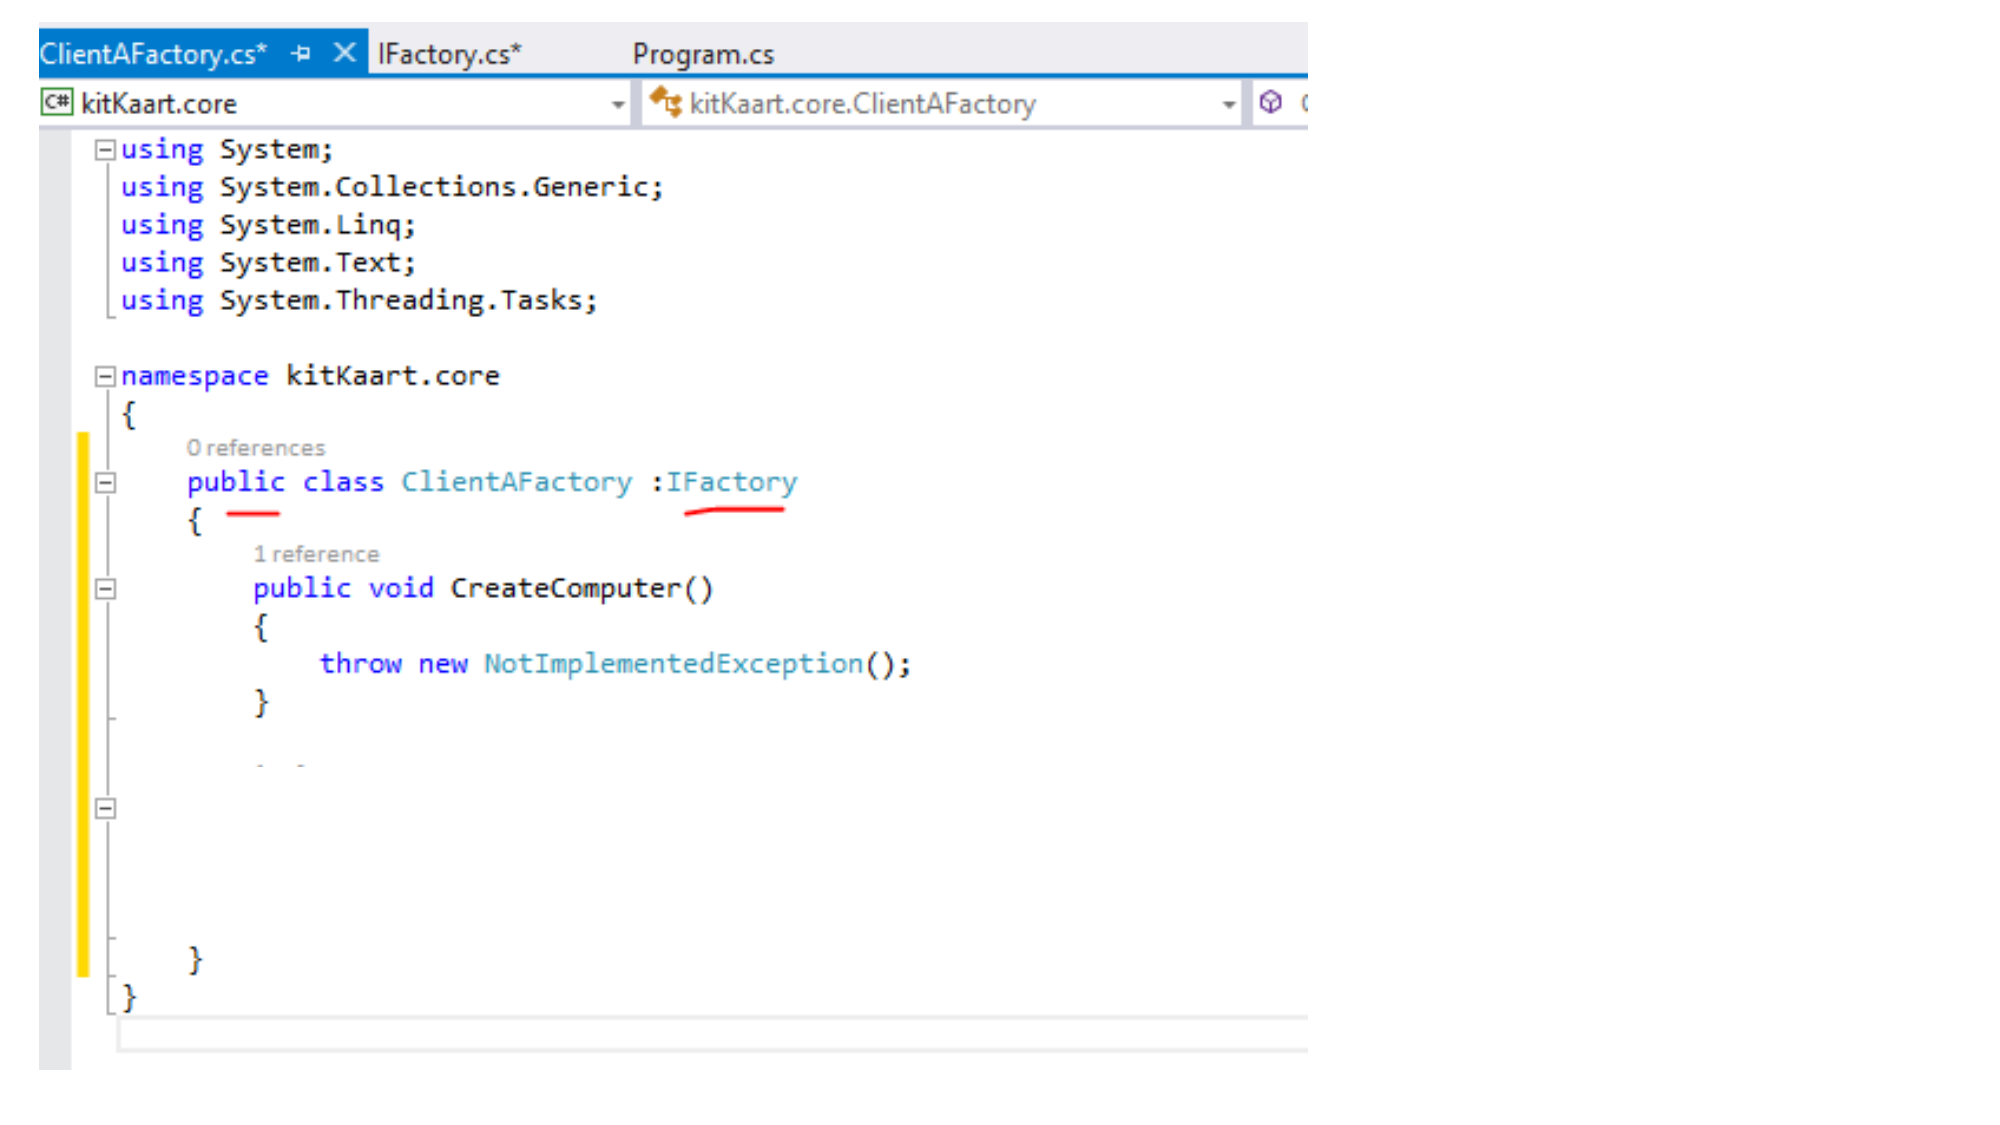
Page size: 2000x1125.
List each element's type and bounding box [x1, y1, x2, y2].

picture [39, 22, 1308, 1070]
